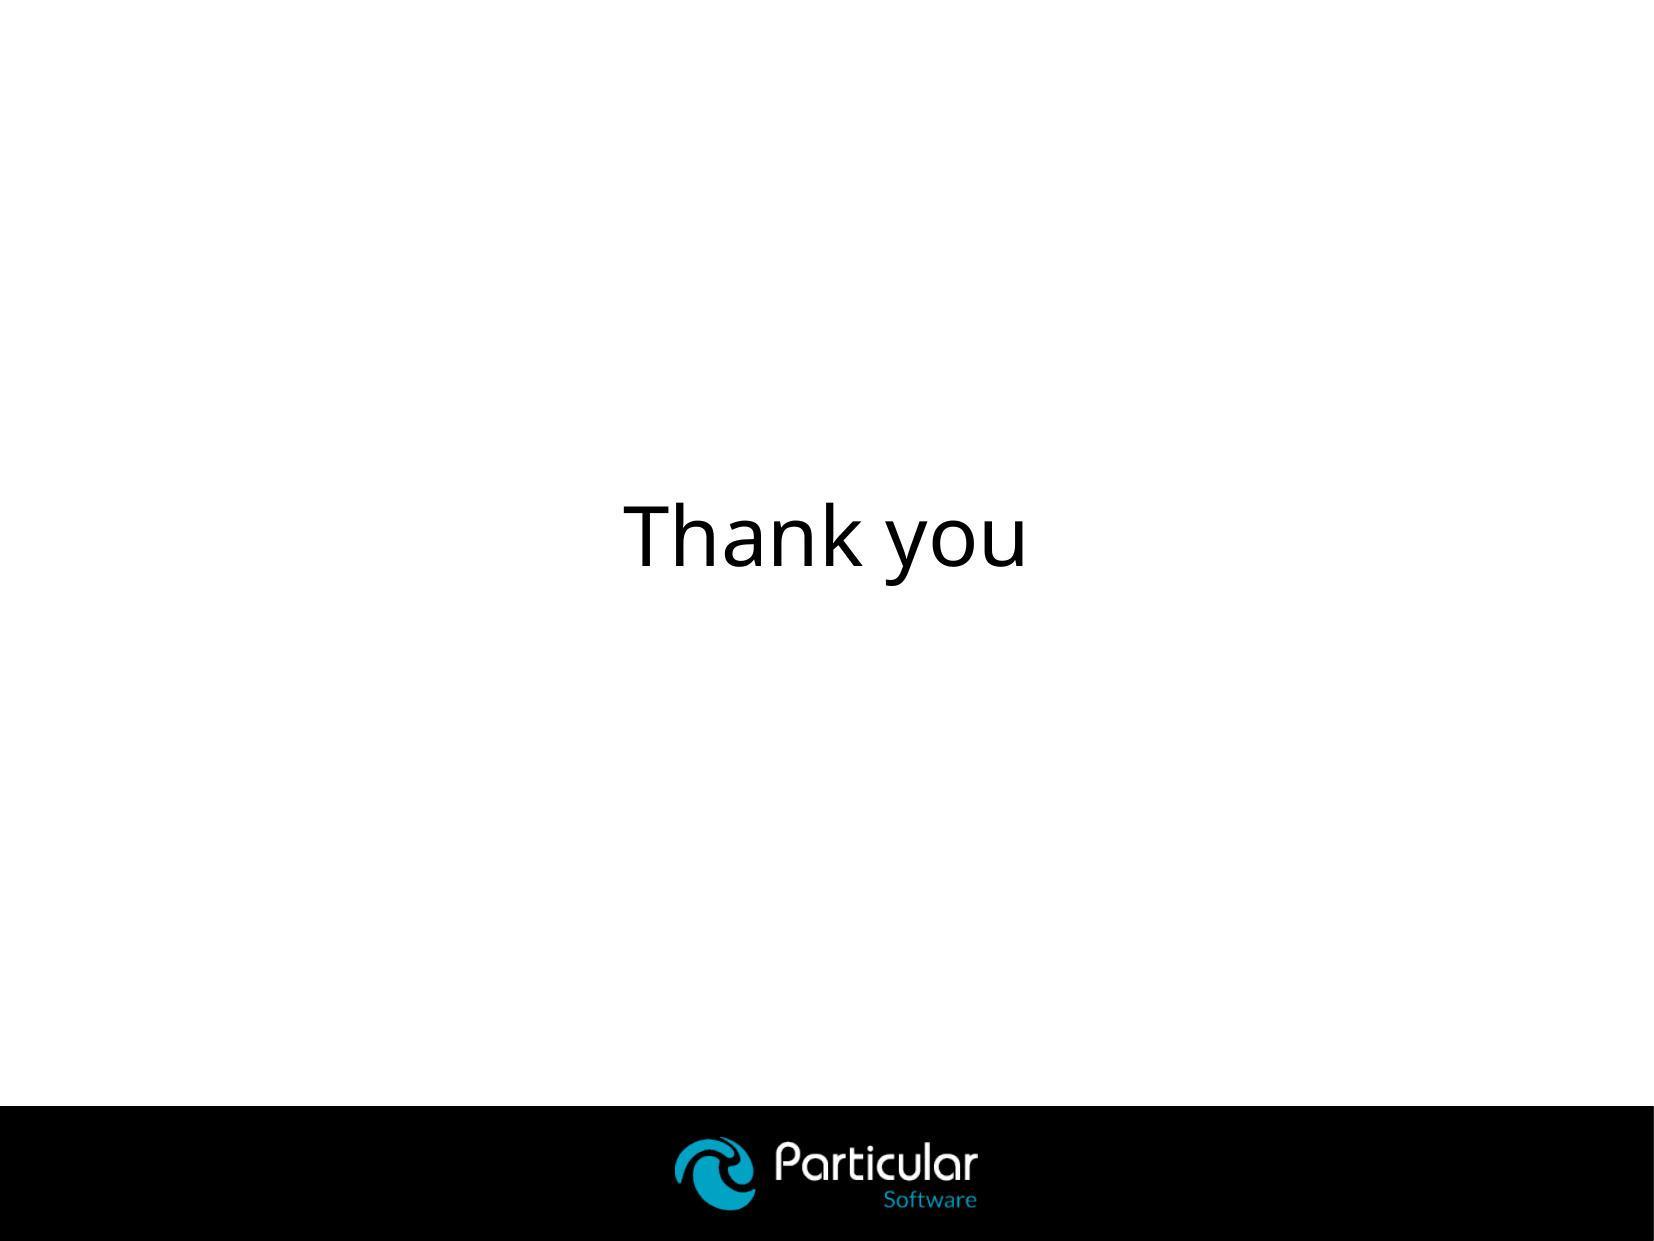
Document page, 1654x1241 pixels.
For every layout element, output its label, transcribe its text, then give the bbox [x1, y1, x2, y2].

text_box Thank you [0, 470, 1654, 608]
text_box [0, 1106, 1654, 1241]
picture [675, 1137, 978, 1212]
